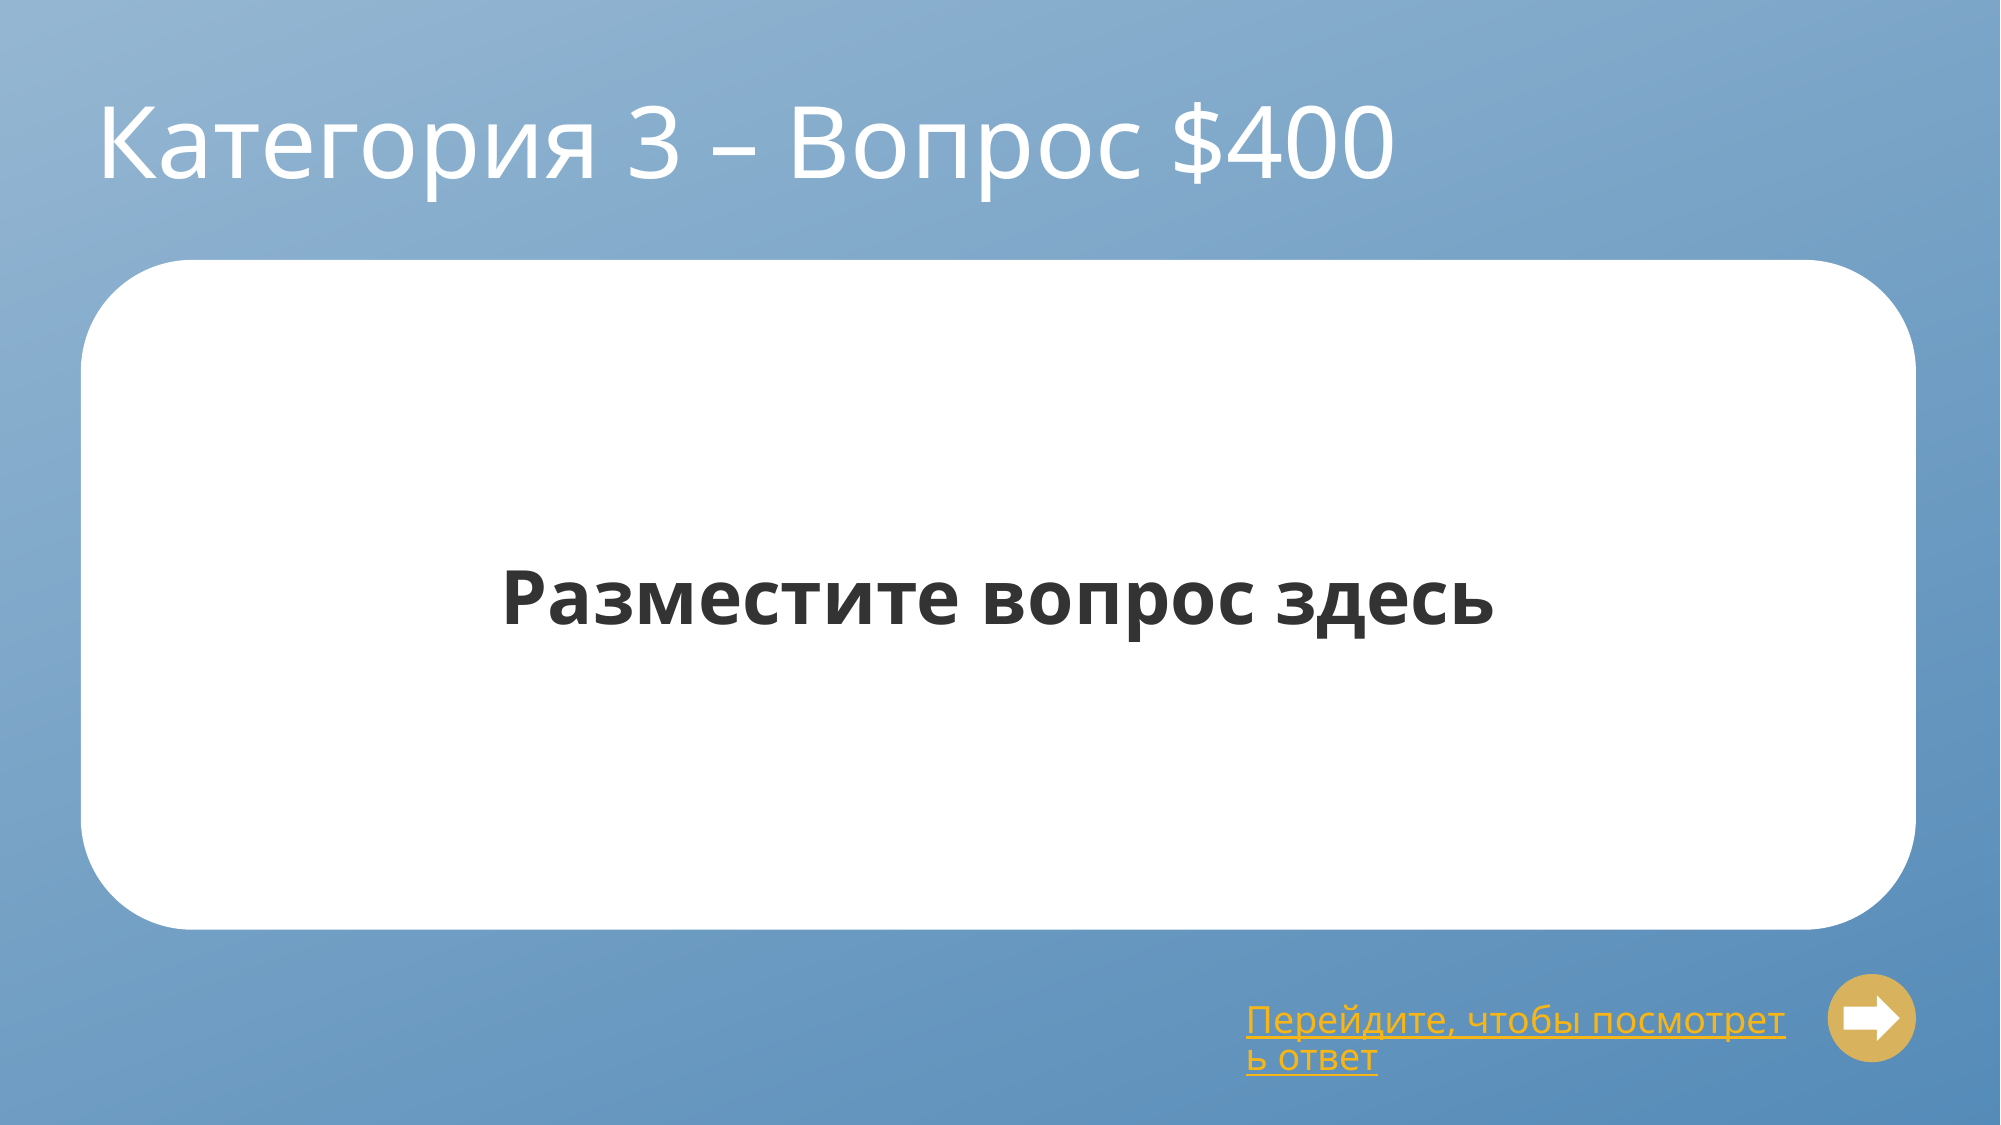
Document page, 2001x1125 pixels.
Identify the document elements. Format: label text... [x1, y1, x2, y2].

text_box Перейдите, чтобы посмотреть ответ [1230, 988, 1811, 1055]
title Категория 3 – Вопрос $400 [80, 37, 1806, 255]
text_box Разместите вопрос здесь [79, 258, 1917, 931]
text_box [1827, 973, 1916, 1063]
